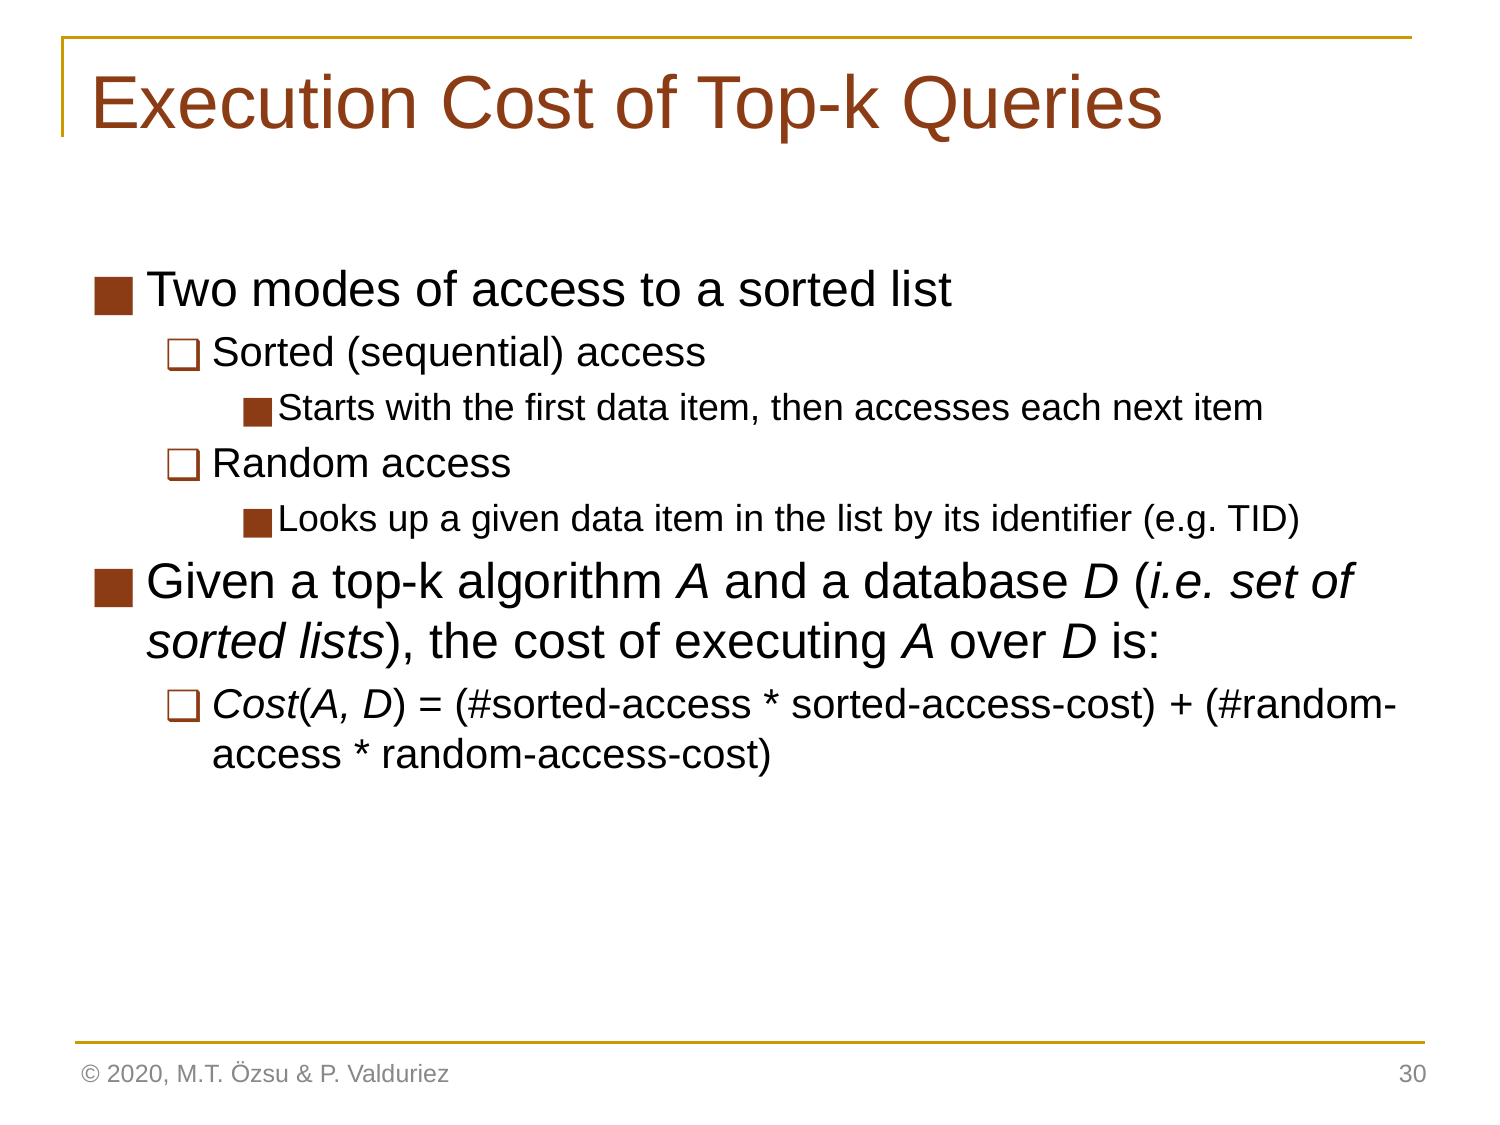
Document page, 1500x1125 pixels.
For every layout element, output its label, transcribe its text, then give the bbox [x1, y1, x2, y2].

list Two modes of access to a sorted list Sorted (sequential) access Starts with the first data item, then accesses each next item Random access Looks up a given data item in the list by its identifier (e.g. TID) Given a top-k algorithm A and a database D (i.e. set of sorted lists), the cost of executing A over D is: Cost(A, D) = (#sorted-access * sorted-access-cost) + (#random-access * random-access-cost) [75, 249, 1425, 993]
slide_number ‹#› [1104, 1042, 1442, 1103]
footer © 2020, M.T. Özsu & P. Valduriez [66, 1042, 573, 1103]
title Execution Cost of Top-k Queries [75, 45, 1425, 233]
